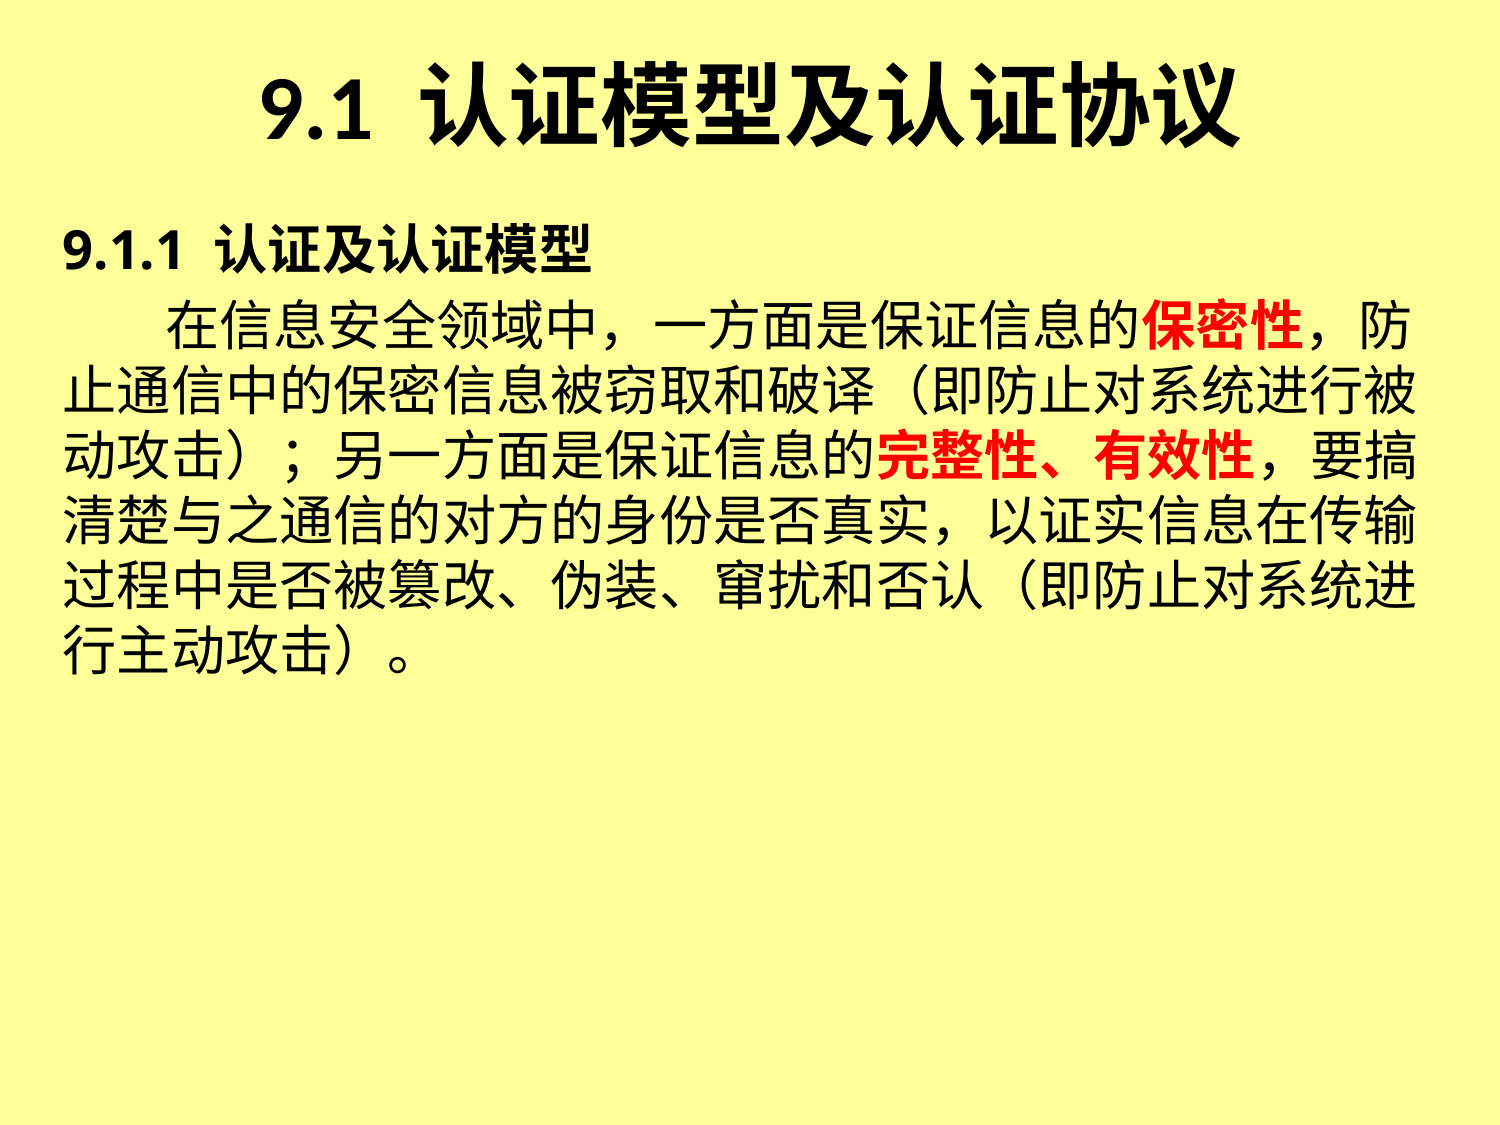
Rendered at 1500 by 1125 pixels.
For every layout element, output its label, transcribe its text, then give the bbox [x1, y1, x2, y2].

title 9.1 认证模型及认证协议 [112, 20, 1388, 185]
list 9.1.1 认证及认证模型 在信息安全领域中，一方面是保证信息的保密性，防止通信中的保密信息被窃取和破译（即防止对系统进行被动攻击）；另一方面是保证信息的完整性、有效性，要搞清楚与之通信的对方的身份是否真实，以证实信息在传输过程中是否被篡改、伪装、窜扰和否认（即防止对系统进行主动攻击）。 [47, 208, 1436, 941]
